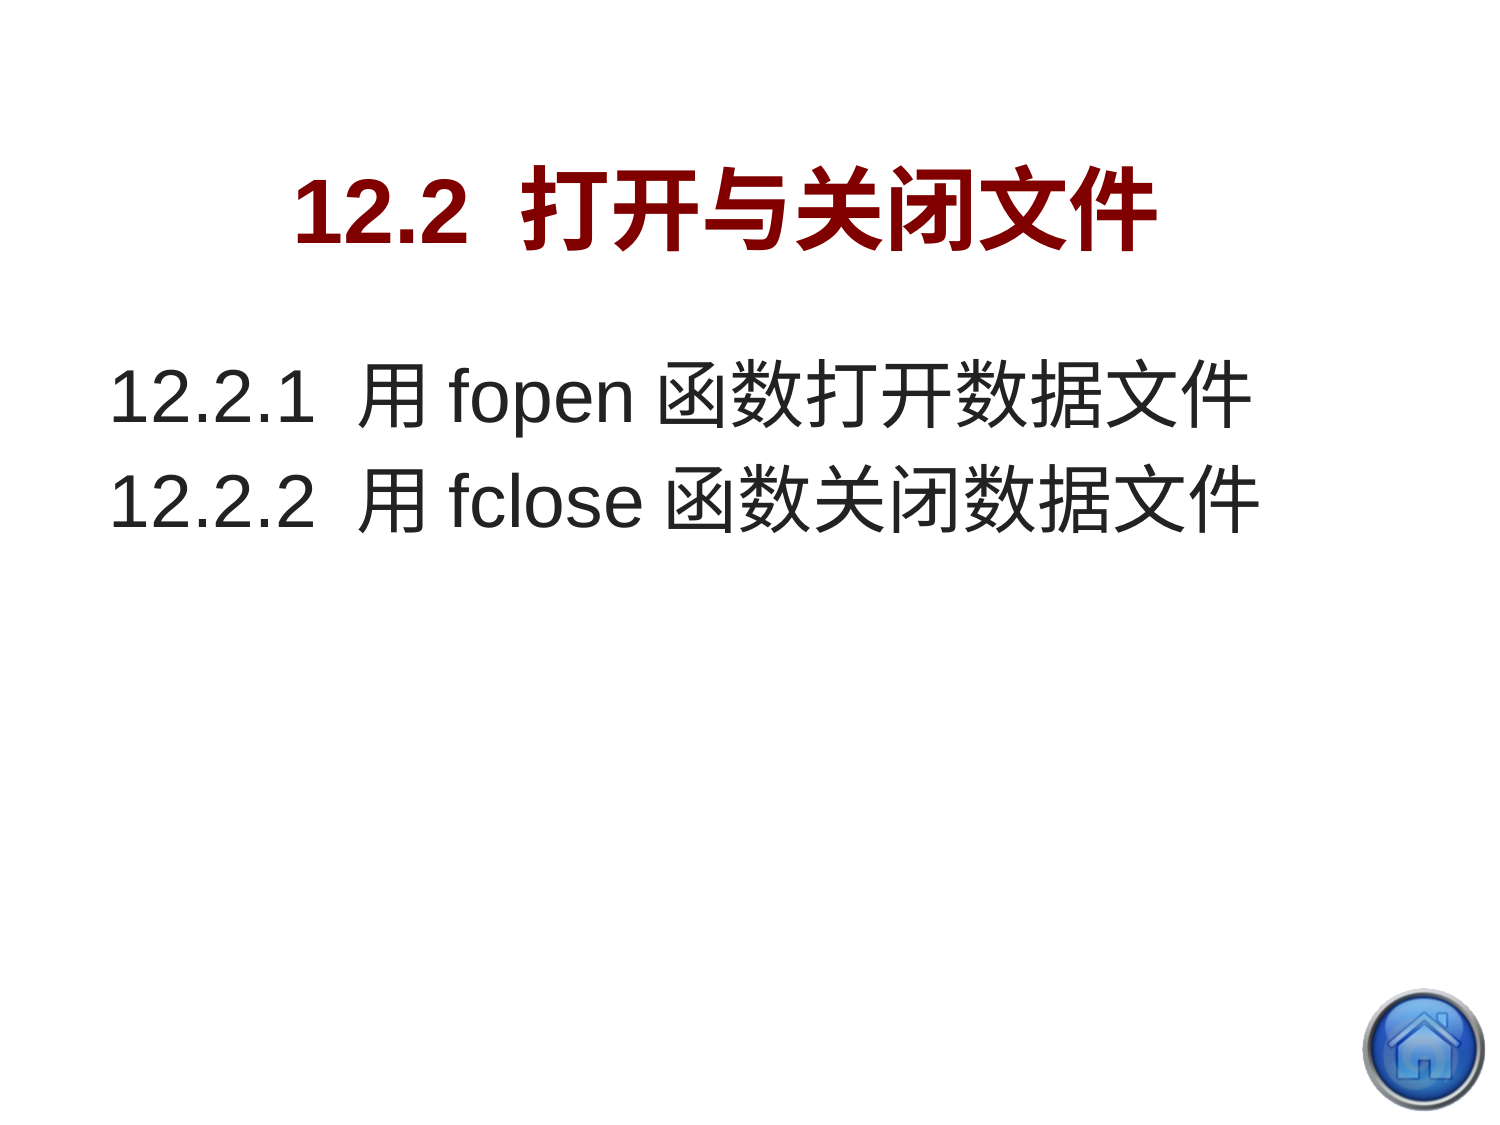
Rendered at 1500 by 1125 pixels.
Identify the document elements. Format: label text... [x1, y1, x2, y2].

title 12.2 打开与关闭文件 [46, 104, 1407, 308]
picture [1347, 973, 1500, 1125]
list 12.2.1 用fopen函数打开数据文件 12.2.2 用fclose函数关闭数据文件 [93, 339, 1430, 645]
